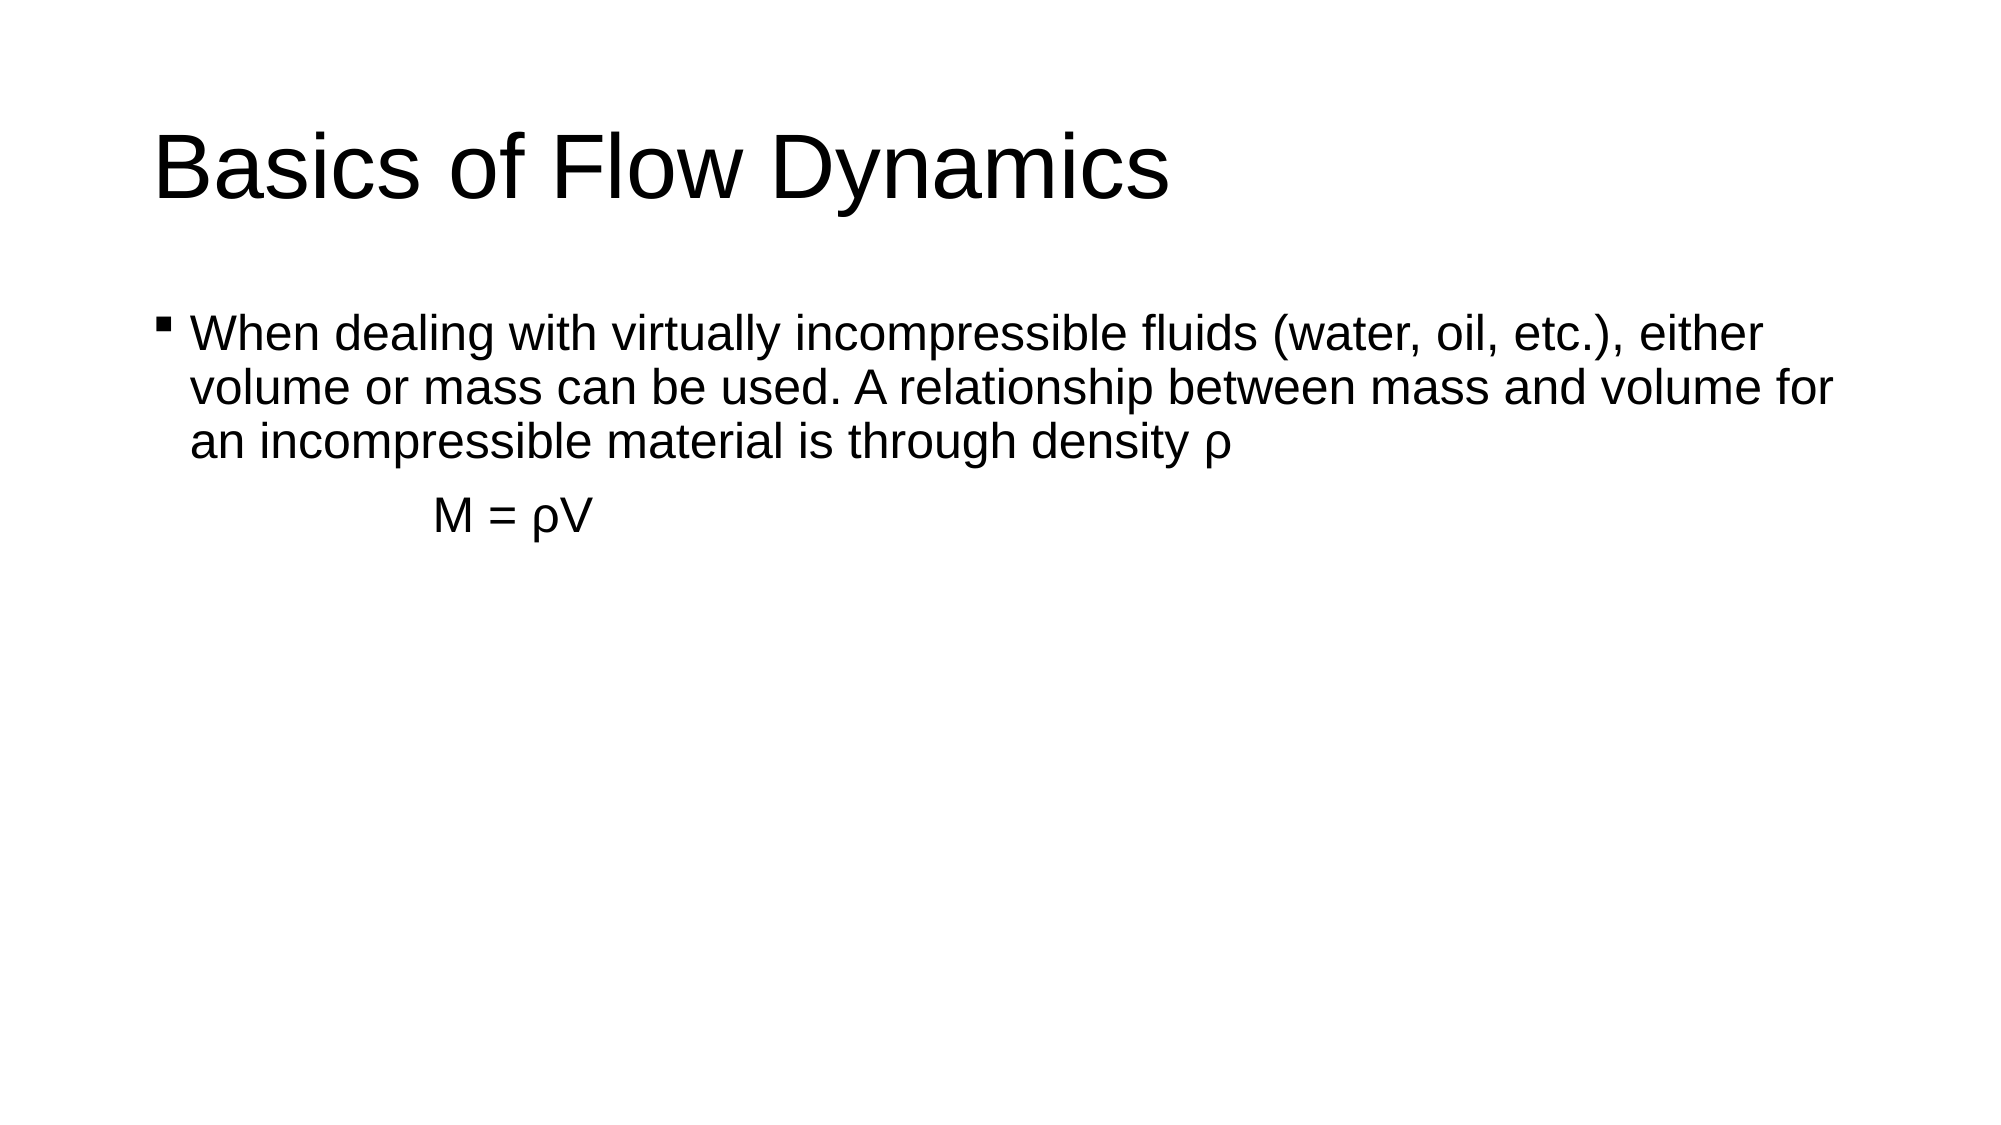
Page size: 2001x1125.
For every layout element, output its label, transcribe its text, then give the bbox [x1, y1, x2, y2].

list When dealing with virtually incompressible fluids (water, oil, etc.), either volume or mass can be used. A relationship between mass and volume for an incompressible material is through density ρ M = ρV [137, 299, 1863, 1014]
title Basics of Flow Dynamics [137, 59, 1863, 278]
